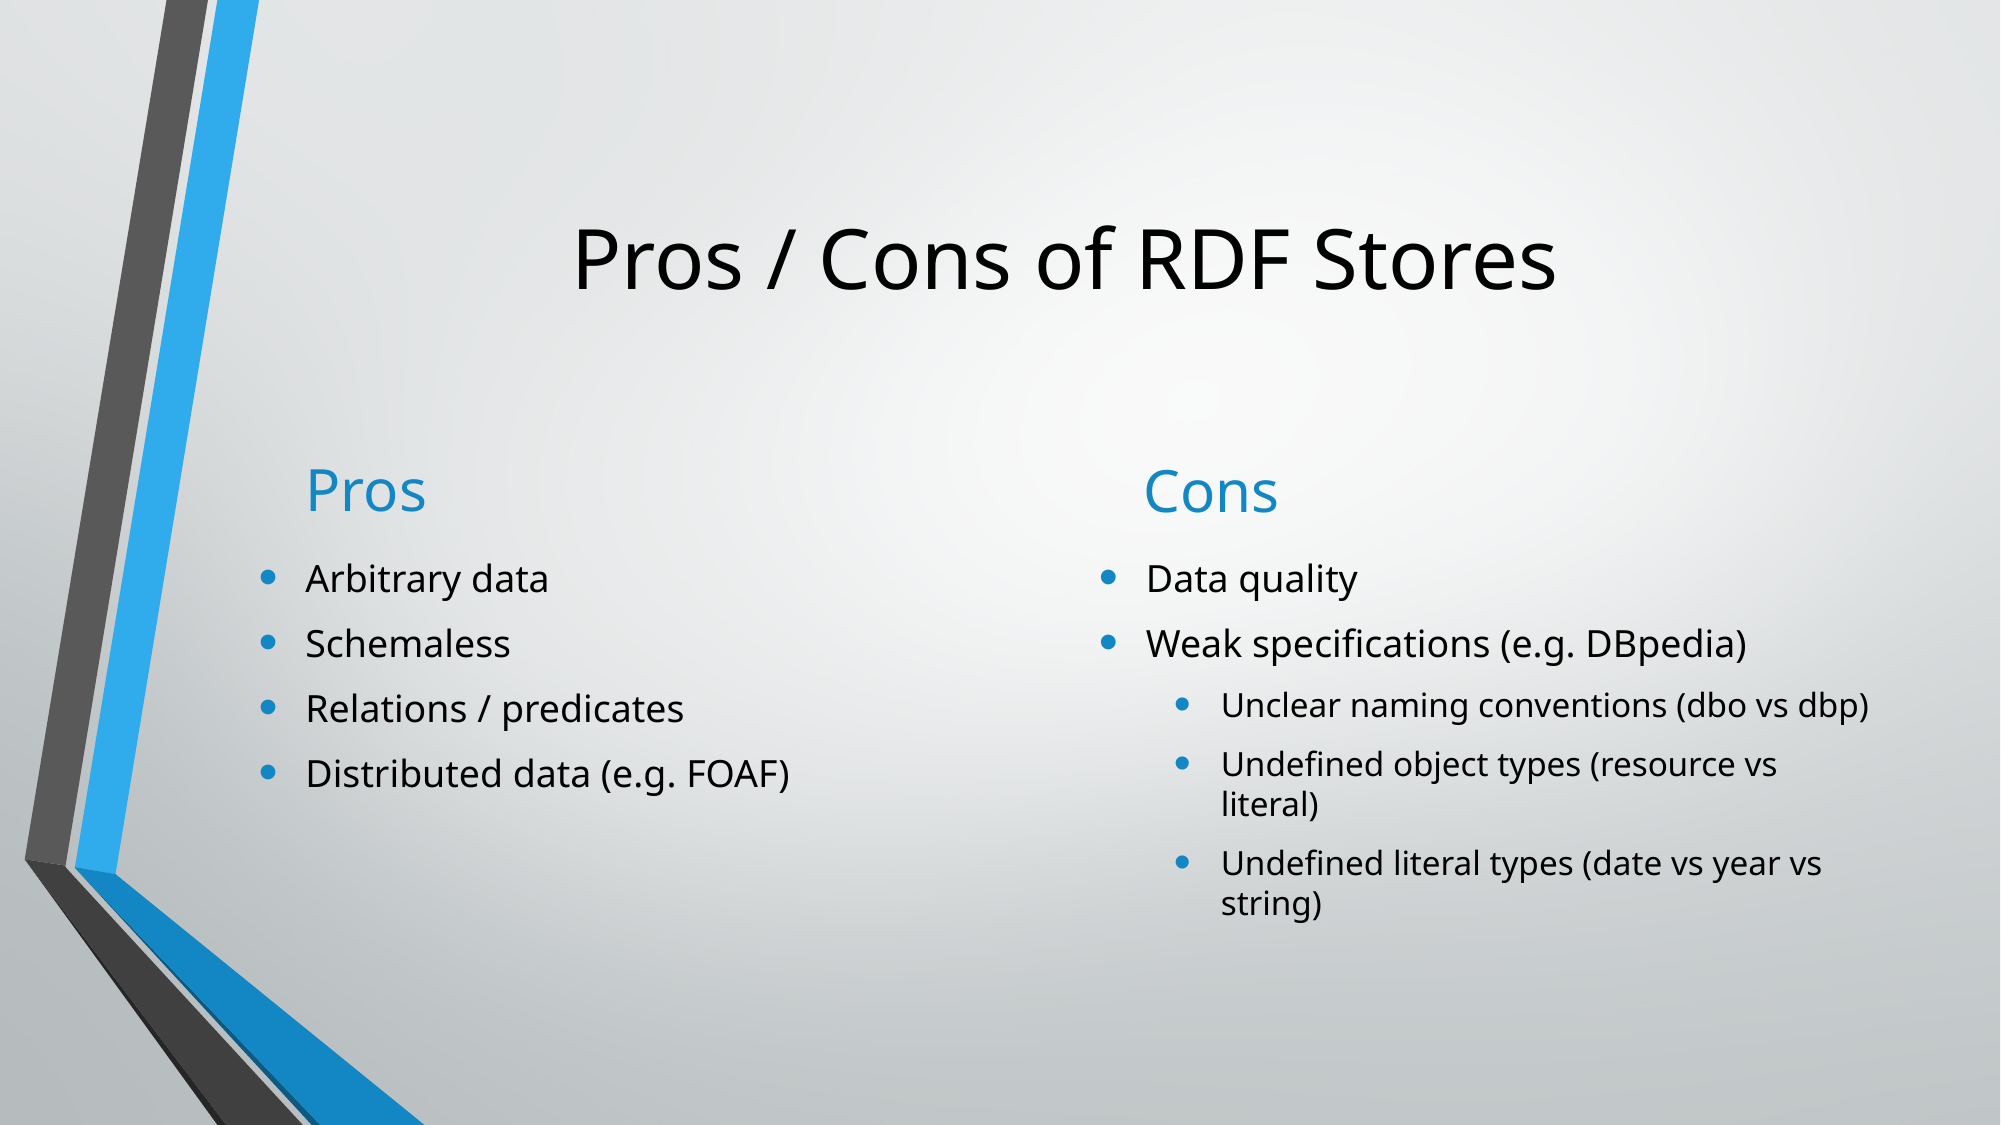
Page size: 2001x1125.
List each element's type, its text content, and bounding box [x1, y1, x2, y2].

list Data quality Weak specifications (e.g. DBpedia) Unclear naming conventions (dbo vs dbp) Undefined object types (resource vs literal) Undefined literal types (date vs year vs string) [1083, 547, 1887, 950]
list Cons [1128, 437, 1887, 532]
title Pros / Cons of RDF Stores [243, 112, 1887, 400]
list Pros [290, 436, 1047, 531]
list Arbitrary data Schemaless Relations / predicates Distributed data (e.g. FOAF) [243, 547, 1047, 950]
